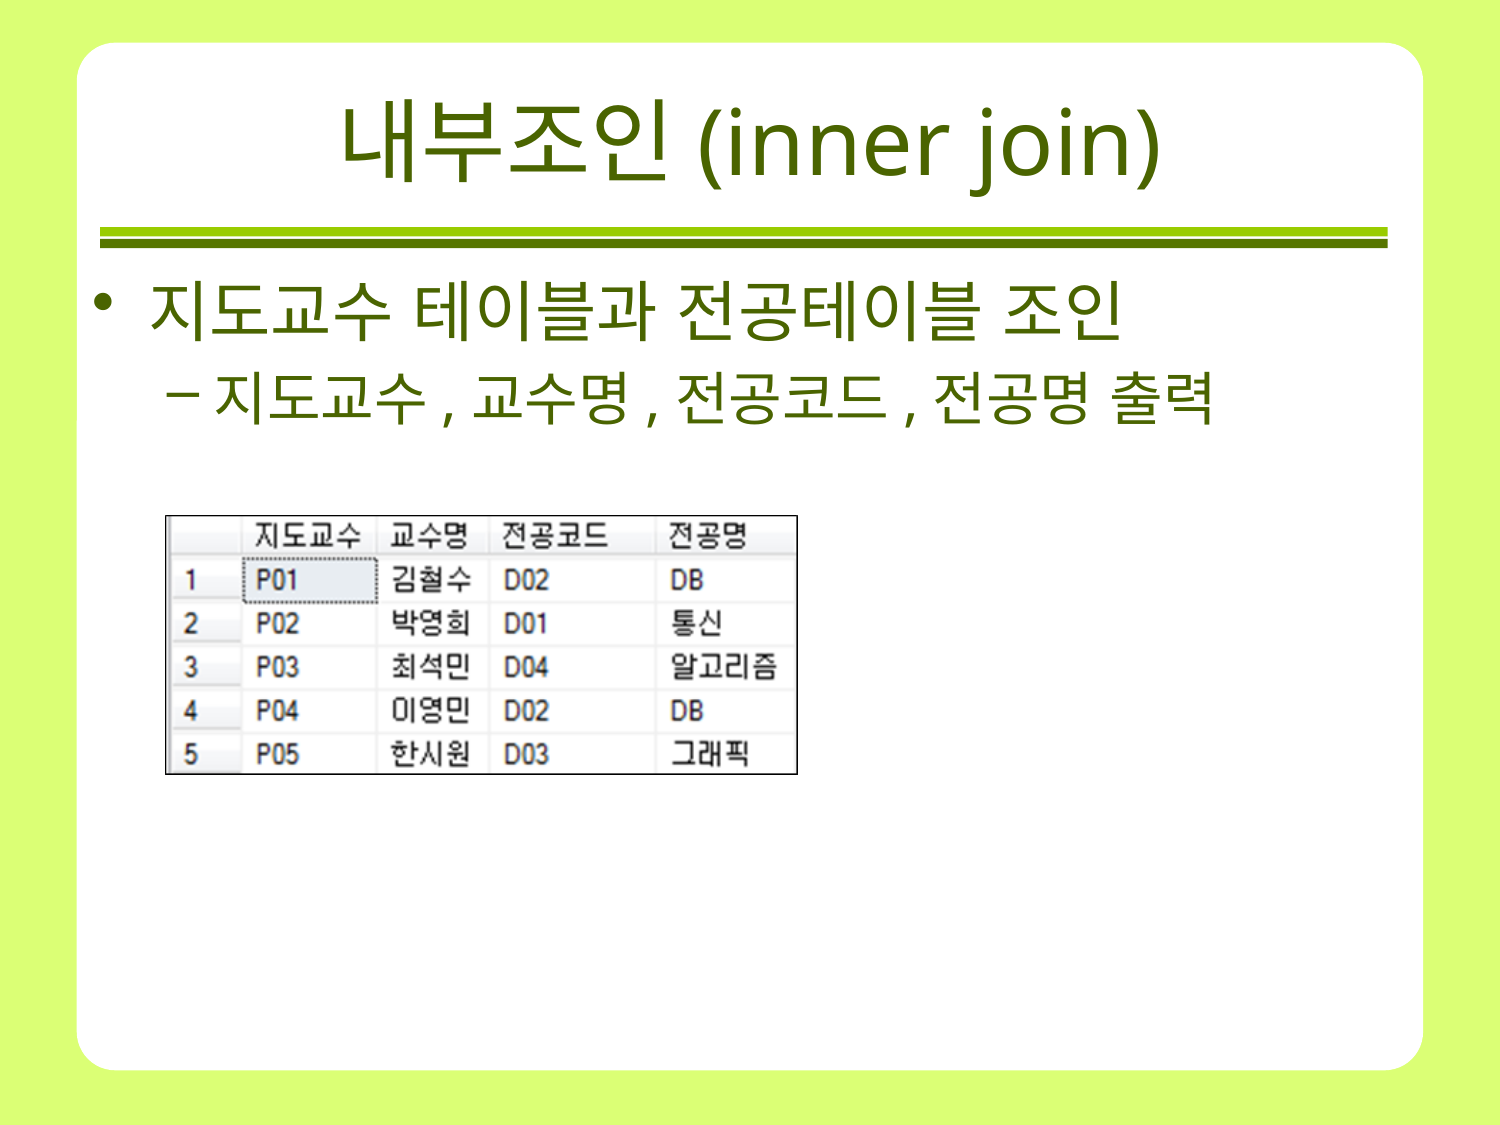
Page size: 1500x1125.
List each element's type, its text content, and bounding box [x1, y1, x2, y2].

picture [165, 515, 798, 776]
title 내부조인(inner join) [75, 75, 1425, 233]
list 지도교수 테이블과 전공테이블 조인 지도교수,교수명,전공코드,전공명 출력 [76, 262, 1427, 1005]
text_box [0, 0, 1500, 75]
